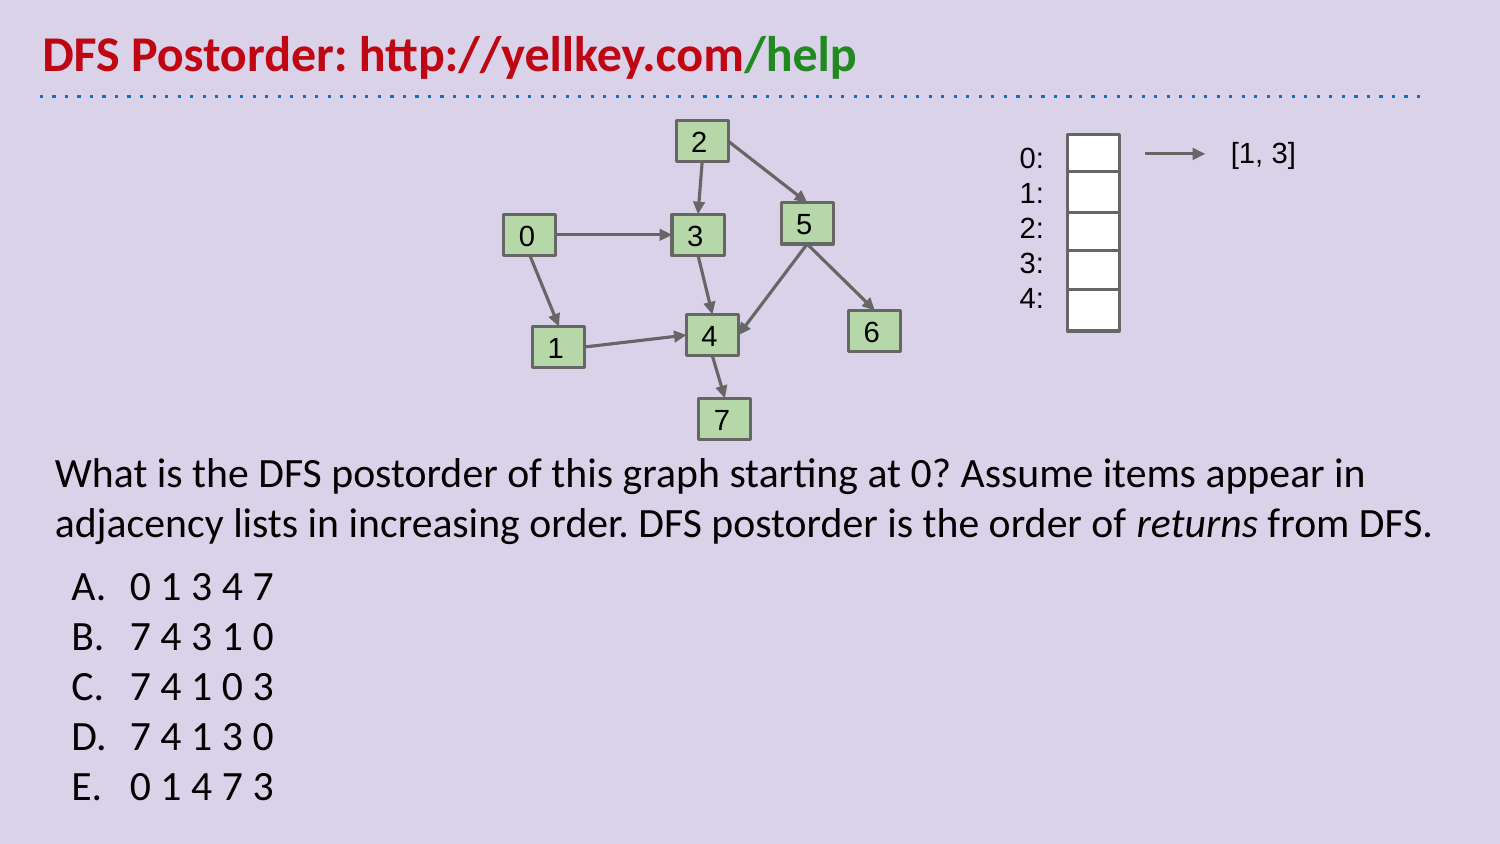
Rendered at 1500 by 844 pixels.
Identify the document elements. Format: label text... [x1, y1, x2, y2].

text_box [1, 3] [1215, 119, 1435, 185]
title DFS Postorder: http://yellkey.com/help [27, 15, 1378, 97]
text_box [503, 120, 902, 440]
list What is the DFS postorder of this graph starting at 0? Assume items appear in adjacency lists in increasing order. DFS postorder is the order of returns from DFS. 0 1 3 4 7 7 4 3 1 0 7 4 1 0 3 7 4 1 3 0 0 1 4 7 3 [39, 431, 1469, 826]
text_box 0: 1: 2: 3: 4: [1004, 124, 1263, 402]
